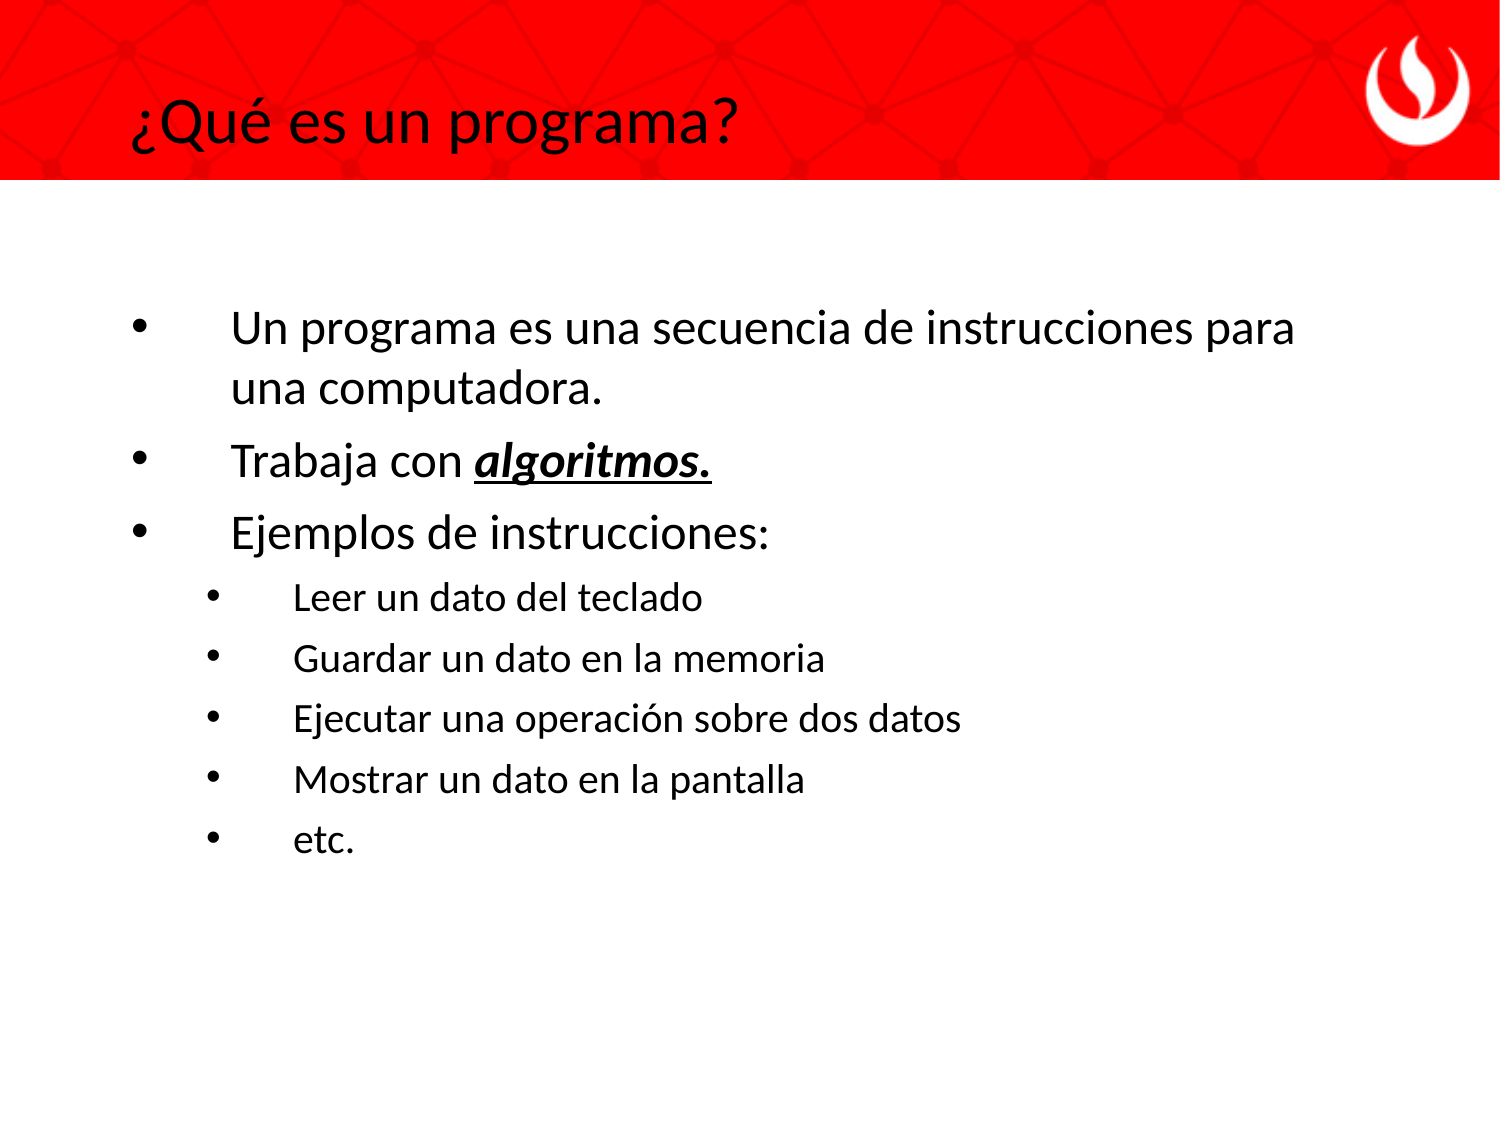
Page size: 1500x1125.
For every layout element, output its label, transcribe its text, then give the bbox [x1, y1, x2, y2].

text_box ¿Qué es un programa? [114, 68, 757, 164]
text_box Un programa es una secuencia de instrucciones para una computadora. Trabaja con algoritmos. Ejemplos de instrucciones: Leer un dato del teclado Guardar un dato en la memoria Ejecutar una operación sobre dos datos Mostrar un dato en la pantalla etc. [116, 287, 1392, 963]
picture [0, 0, 1500, 180]
